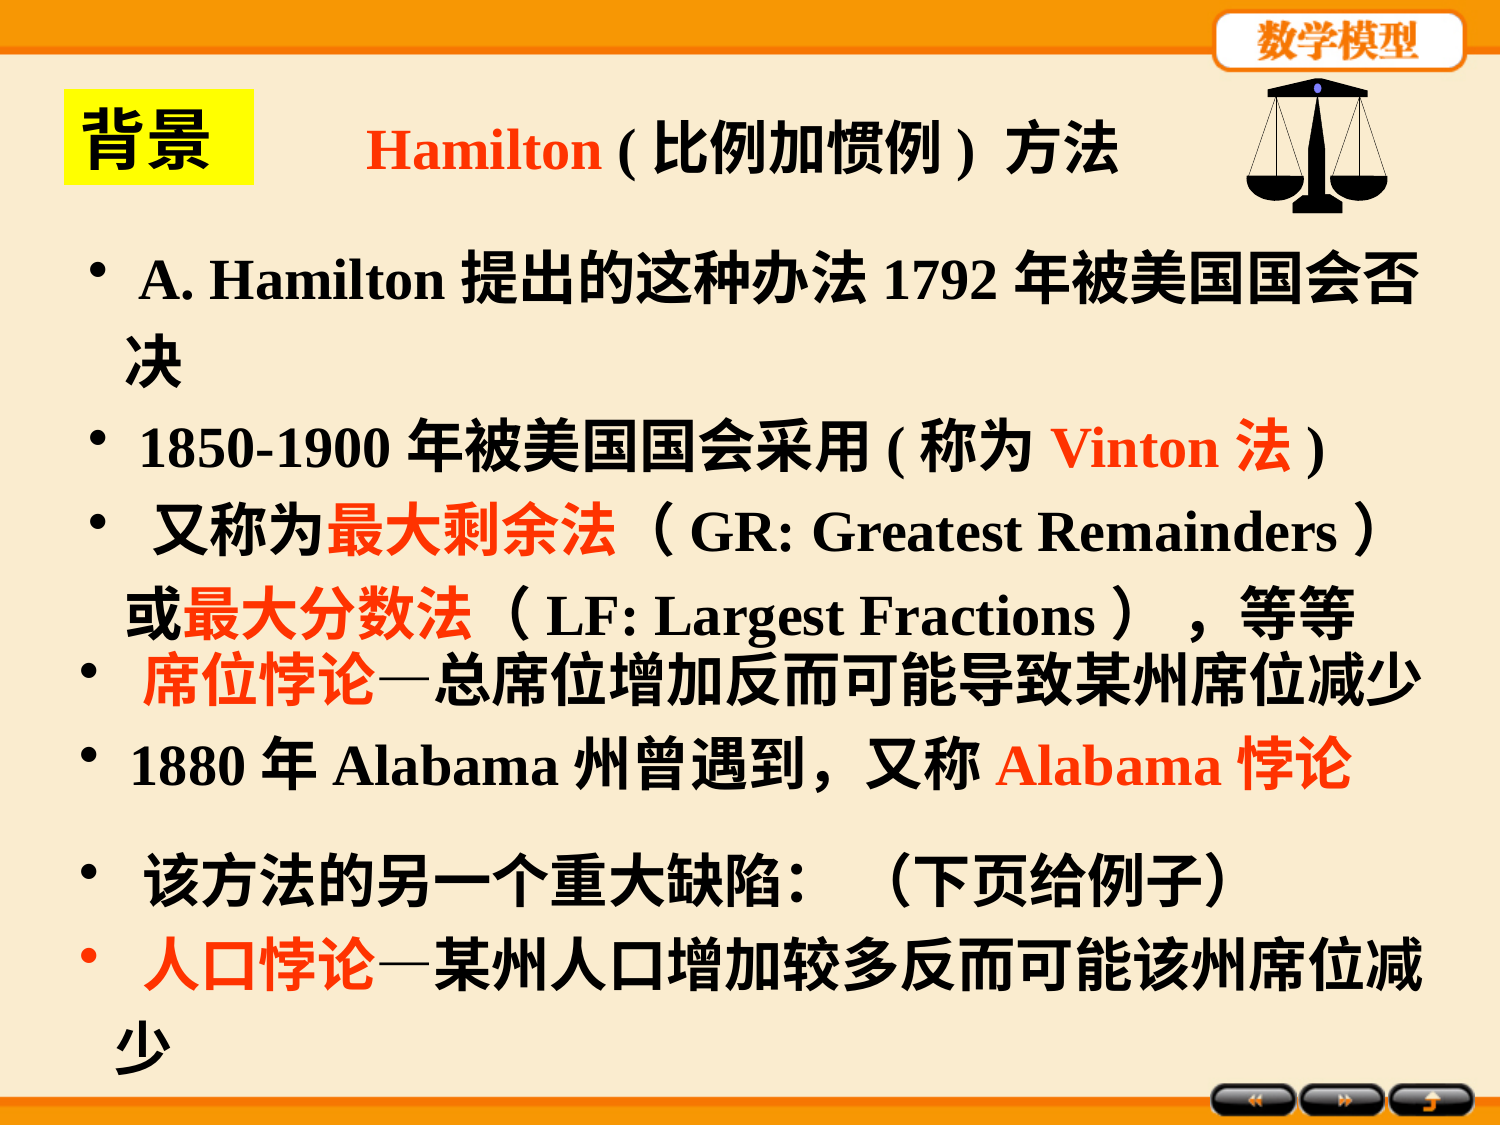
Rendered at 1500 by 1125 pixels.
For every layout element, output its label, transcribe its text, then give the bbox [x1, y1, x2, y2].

text_box Hamilton (比例加惯例) 方法 [324, 90, 1164, 189]
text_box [1245, 77, 1389, 214]
text_box A. Hamilton提出的这种办法1792年被美国国会否决 1850-1900年被美国国会采用(称为Vinton法) 又称为最大剩余法（GR: Greatest Remainders）或最大分数法（LF: Largest Fractions） ，等等 [74, 219, 1468, 655]
picture [0, 0, 1500, 1125]
text_box 该方法的另一个重大缺陷： （下页给例子） 人口悖论—某州人口增加较多反而可能该州席位减少 [64, 822, 1483, 1089]
text_box 席位悖论—总席位增加反而可能导致某州席位减少 1880年Alabama州曾遇到，又称Alabama悖论 [64, 621, 1447, 805]
text_box 背景 [64, 90, 254, 185]
